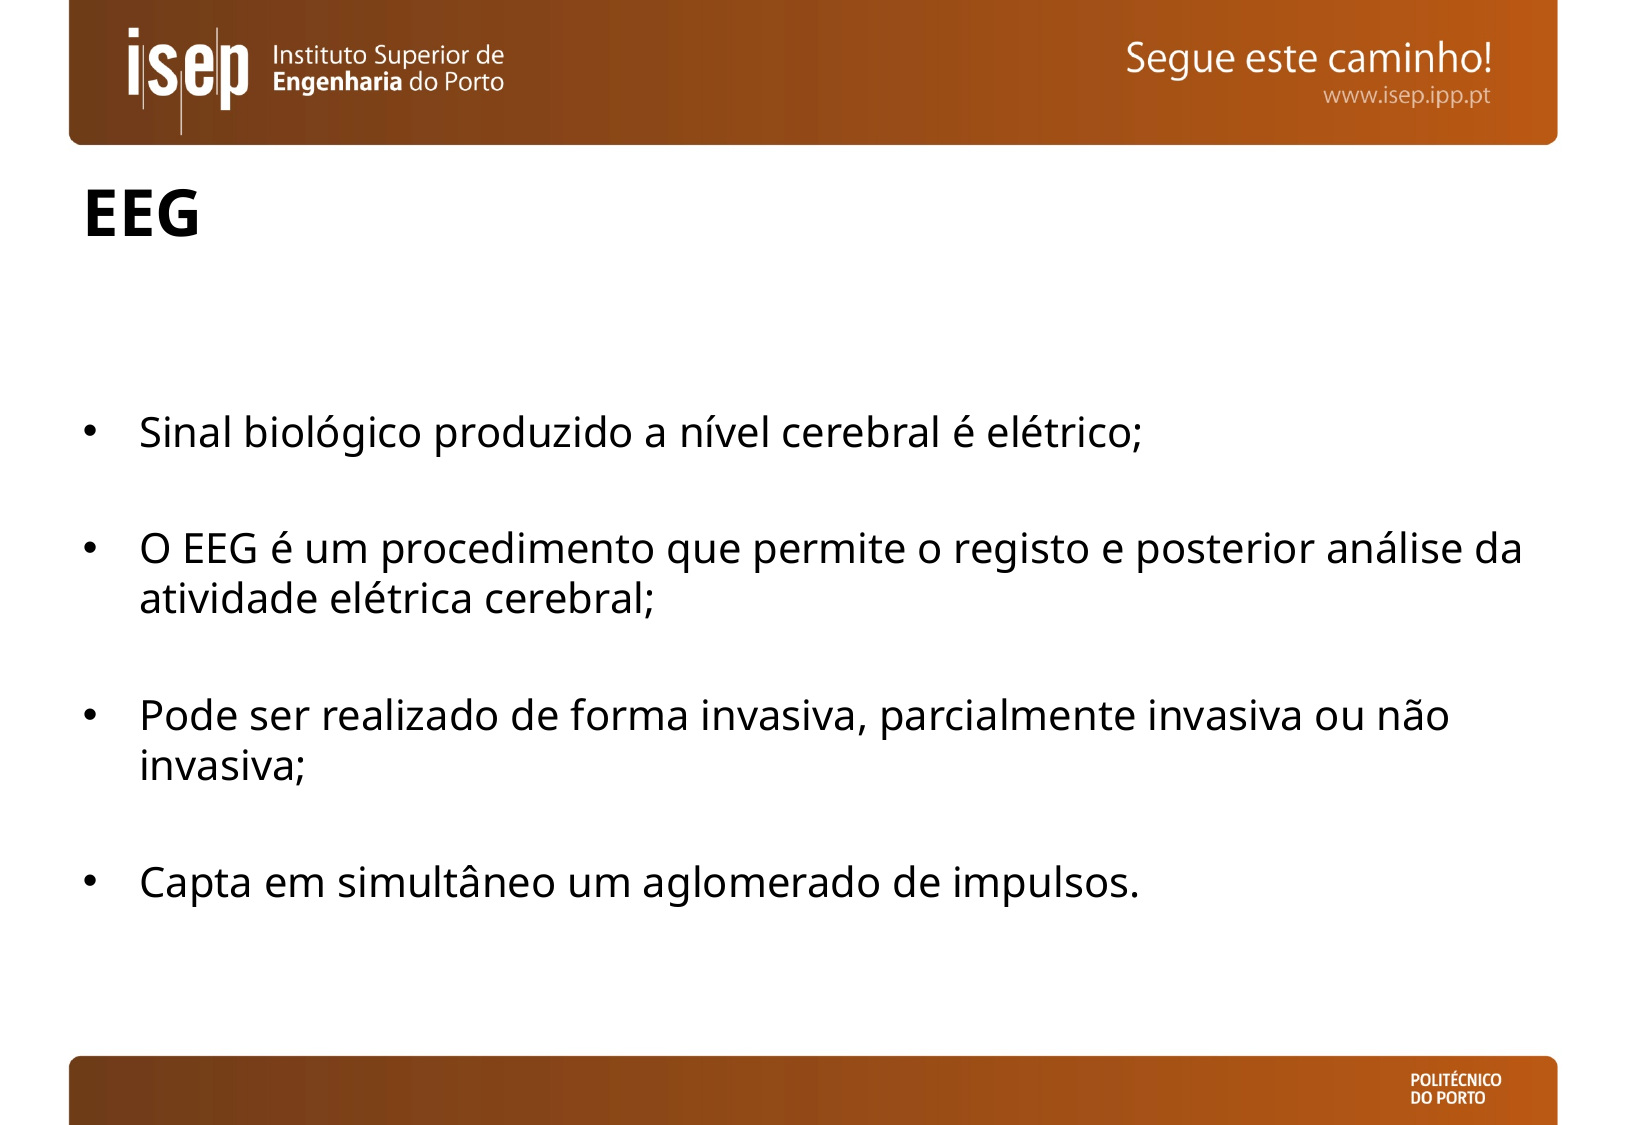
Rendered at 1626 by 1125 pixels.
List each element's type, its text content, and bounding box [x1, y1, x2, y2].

picture [0, 0, 1626, 1125]
list Sinal biológico produzido a nível cerebral é elétrico; O EEG é um procedimento que permite o registo e posterior análise da atividade elétrica cerebral; Pode ser realizado de forma invasiva, parcialmente invasiva ou não invasiva; Capta em simultâneo um aglomerado de impulsos. [67, 281, 1552, 1035]
title EEG [67, 164, 1552, 258]
